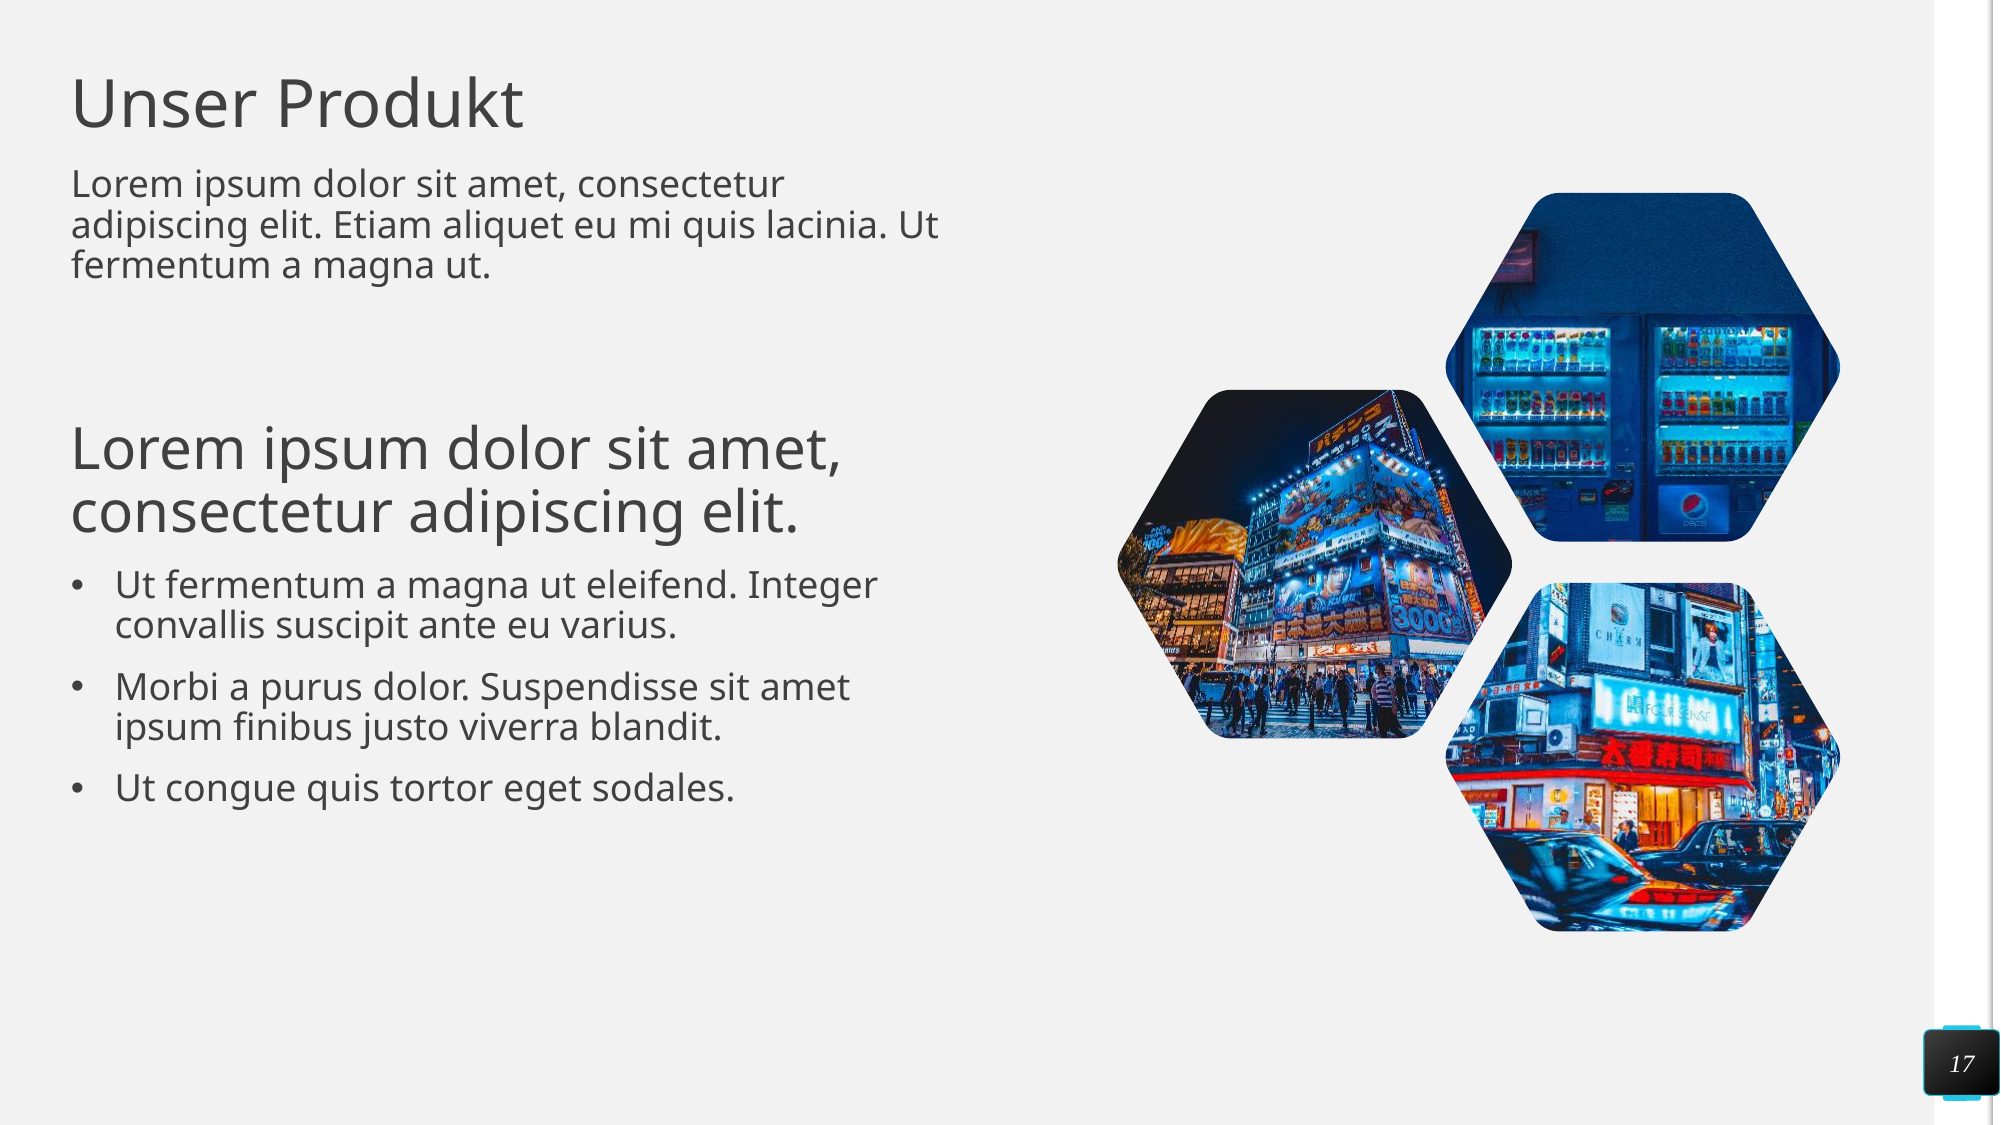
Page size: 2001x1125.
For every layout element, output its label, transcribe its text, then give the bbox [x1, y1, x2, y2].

list Lorem ipsum dolor sit amet, consectetur adipiscing elit. Ut fermentum a magna ut eleifend. Integer convallis suscipit ante eu varius. Morbi a purus dolor. Suspendisse sit amet ipsum finibus justo viverra blandit. Ut congue quis tortor eget sodales. [70, 419, 969, 1010]
slide_number 17 [1923, 1029, 2000, 1096]
title Unser Produkt [70, 70, 969, 142]
picture [1117, 192, 1841, 932]
list Lorem ipsum dolor sit amet, consectetur adipiscing elit. Etiam aliquet eu mi quis lacinia. Ut fermentum a magna ut. [70, 165, 969, 225]
